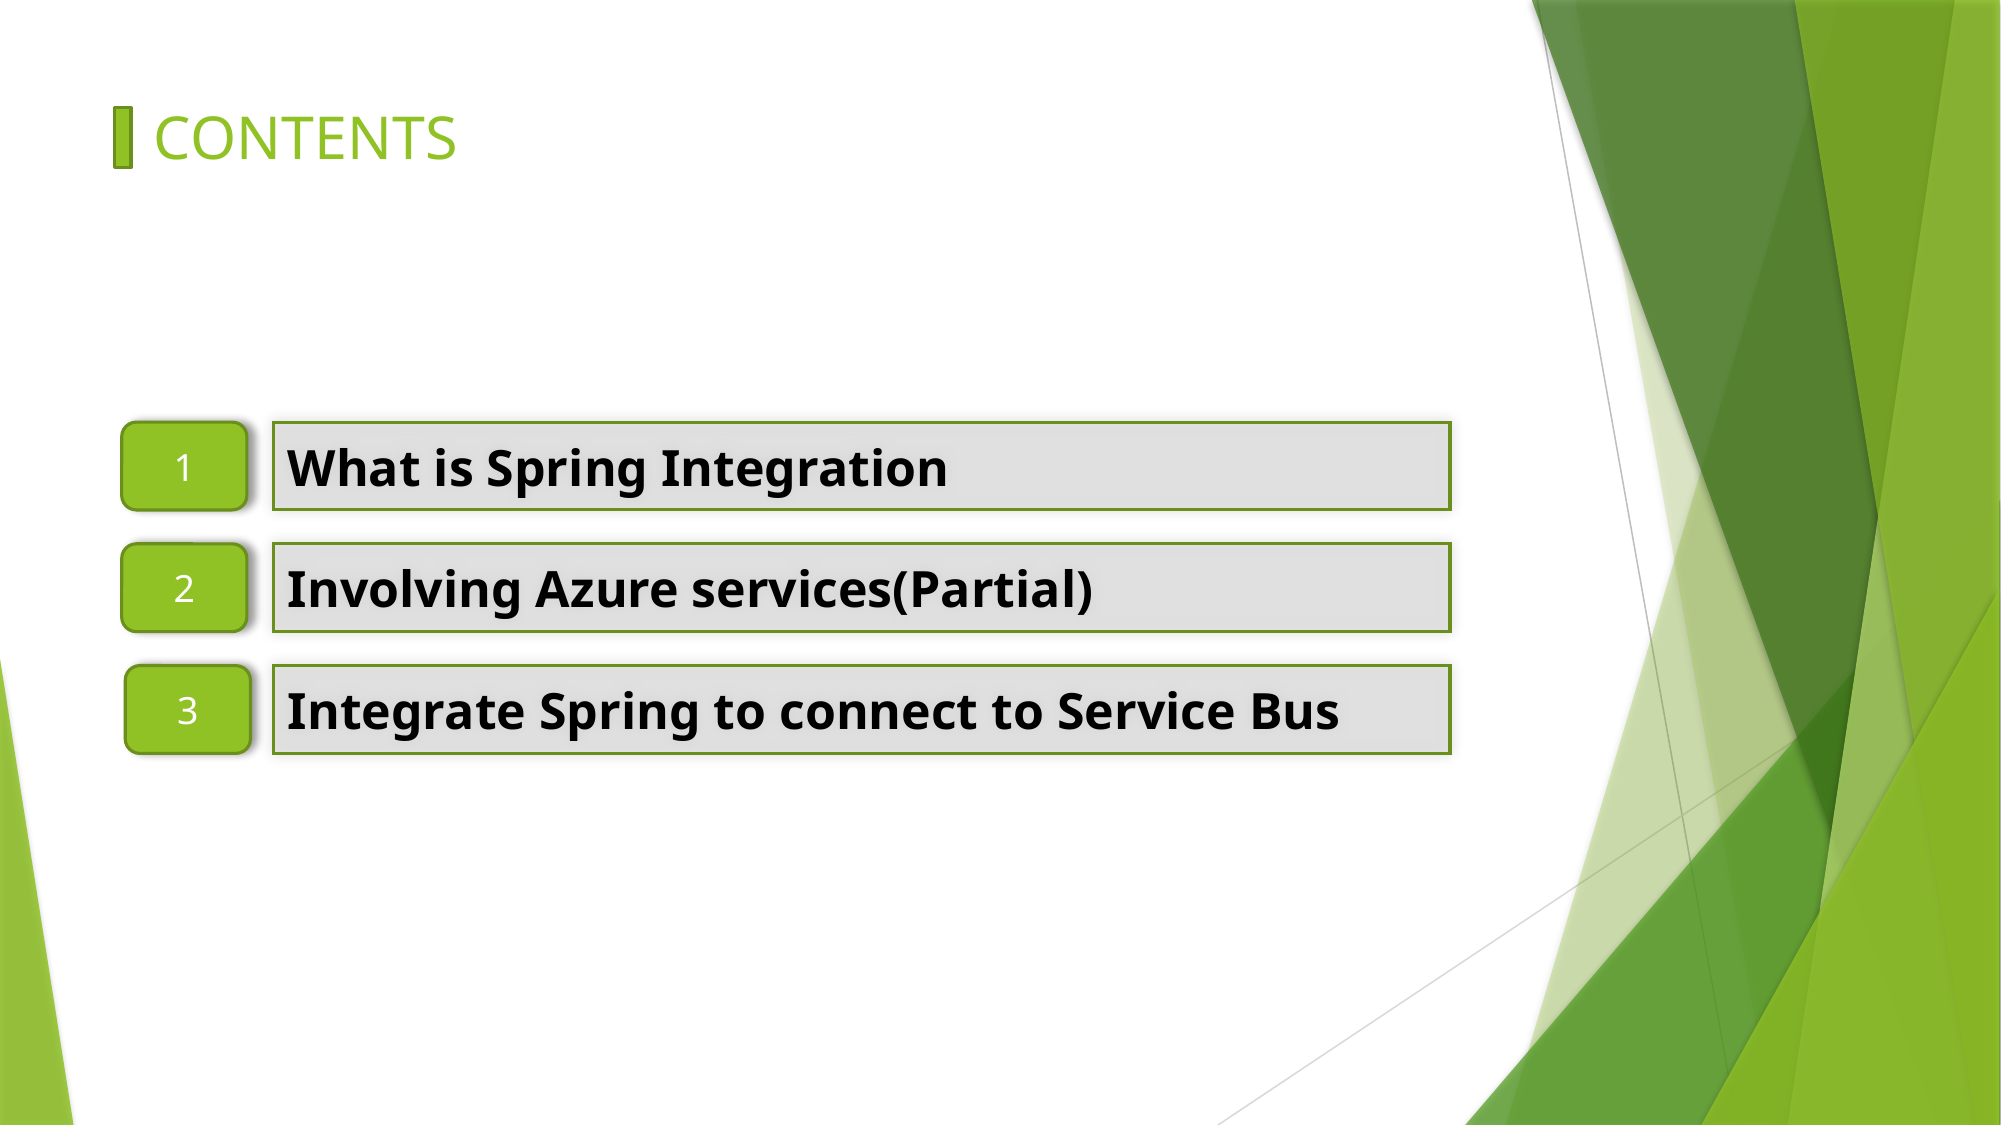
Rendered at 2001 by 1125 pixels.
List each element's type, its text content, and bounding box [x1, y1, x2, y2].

text_box What is Spring Integration [272, 421, 1452, 511]
text_box 1 [120, 420, 249, 512]
text_box [113, 106, 133, 169]
text_box Involving Azure services(Partial) [272, 542, 1452, 633]
text_box 3 [123, 663, 253, 755]
text_box 2 [120, 542, 249, 634]
title CONTENTS [138, 93, 549, 182]
text_box Integrate Spring to connect to Service Bus [272, 664, 1452, 755]
